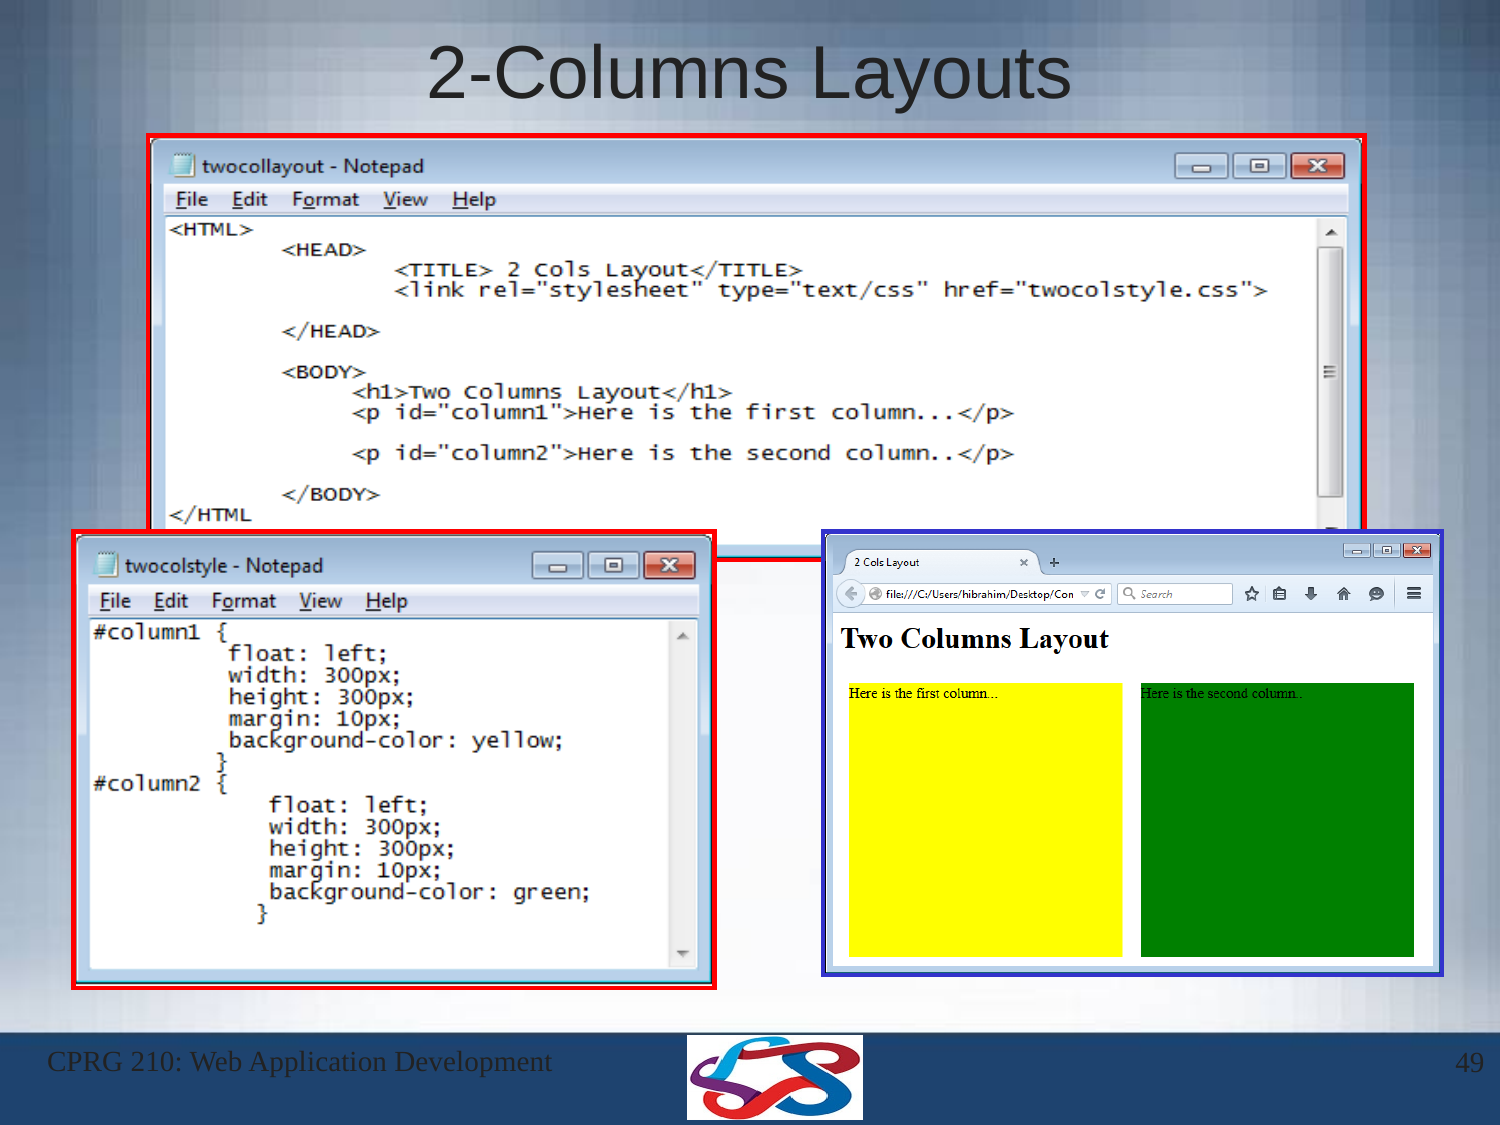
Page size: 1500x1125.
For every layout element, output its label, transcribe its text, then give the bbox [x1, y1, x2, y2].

picture [0, 0, 1500, 1125]
footer CPRG 210: Web Application Development [0, 1035, 600, 1111]
slide_number 49 [1187, 1035, 1500, 1111]
picture [75, 137, 1441, 987]
title 2-Columns Layouts [87, 0, 1413, 163]
